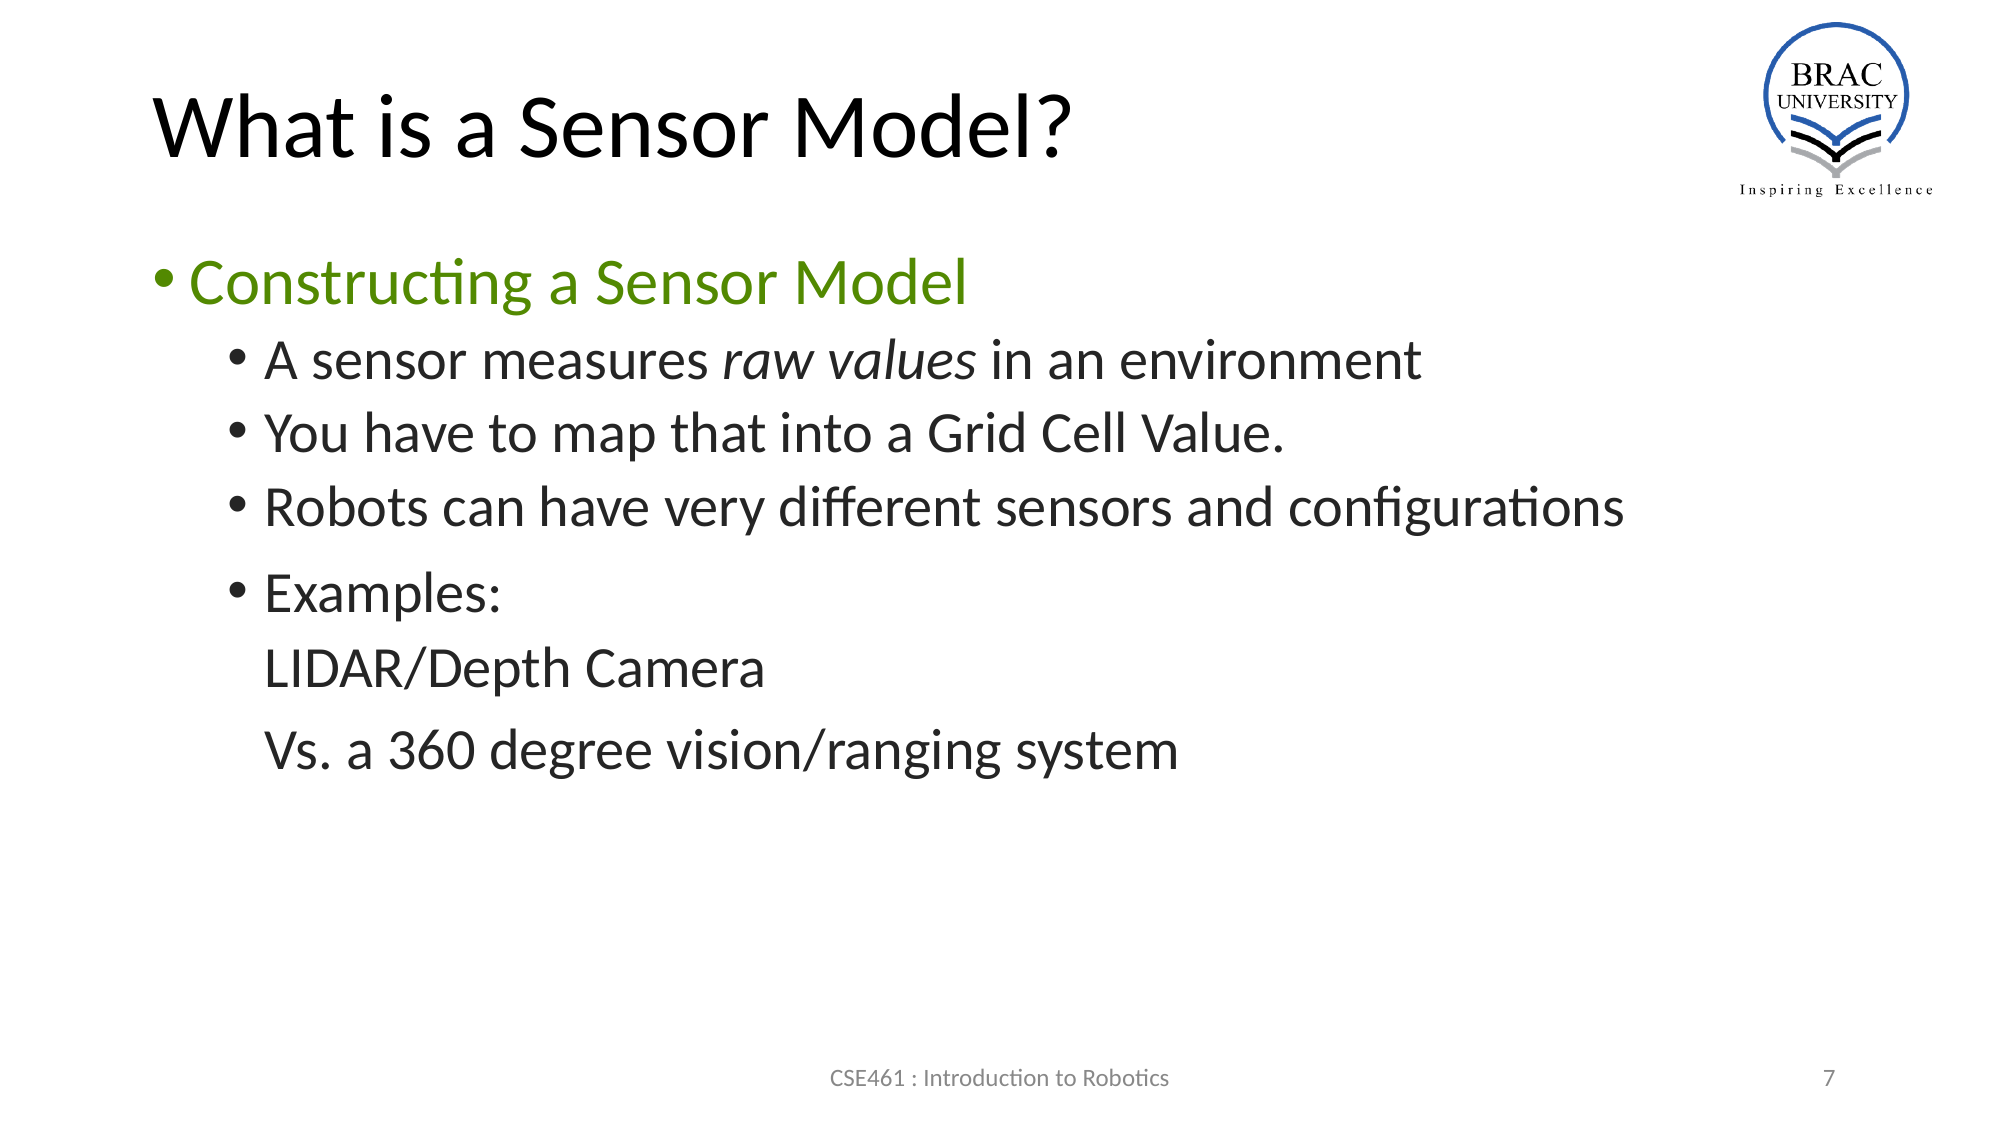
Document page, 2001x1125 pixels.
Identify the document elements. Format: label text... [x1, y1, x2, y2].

title What is a Sensor Model? [150, 63, 1500, 231]
picture [1740, 22, 1932, 197]
slide_number ‹#› [1816, 1060, 1857, 1125]
slide_number CSE461 : Introduction to Robotics [828, 1060, 1172, 1125]
text_box Constructing a Sensor Model A sensor measures raw values in an environment You have to map that into a Grid Cell Value. Robots can have very different sensors and configurations Examples: LIDAR/Depth Camera Vs. a 360 degree vision/ranging system [150, 231, 1633, 782]
